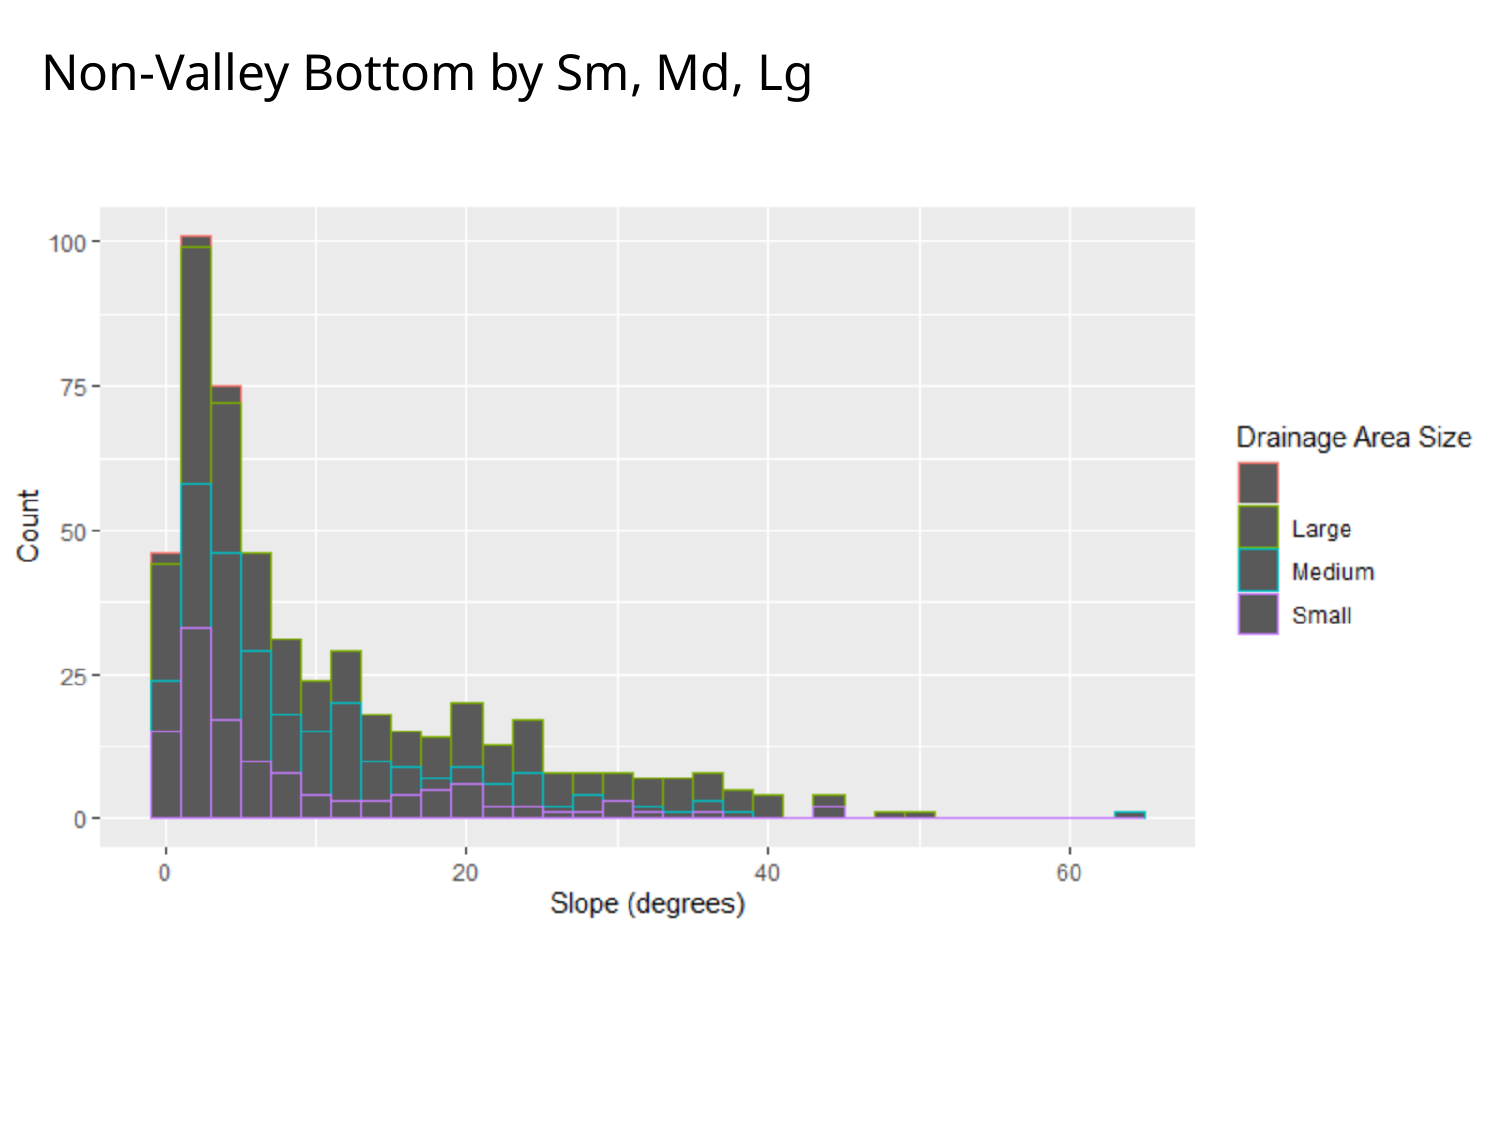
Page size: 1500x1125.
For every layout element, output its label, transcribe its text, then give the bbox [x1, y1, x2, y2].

title Non-Valley Bottom by Sm, Md, Lg [26, 39, 1470, 109]
picture [0, 193, 1500, 931]
